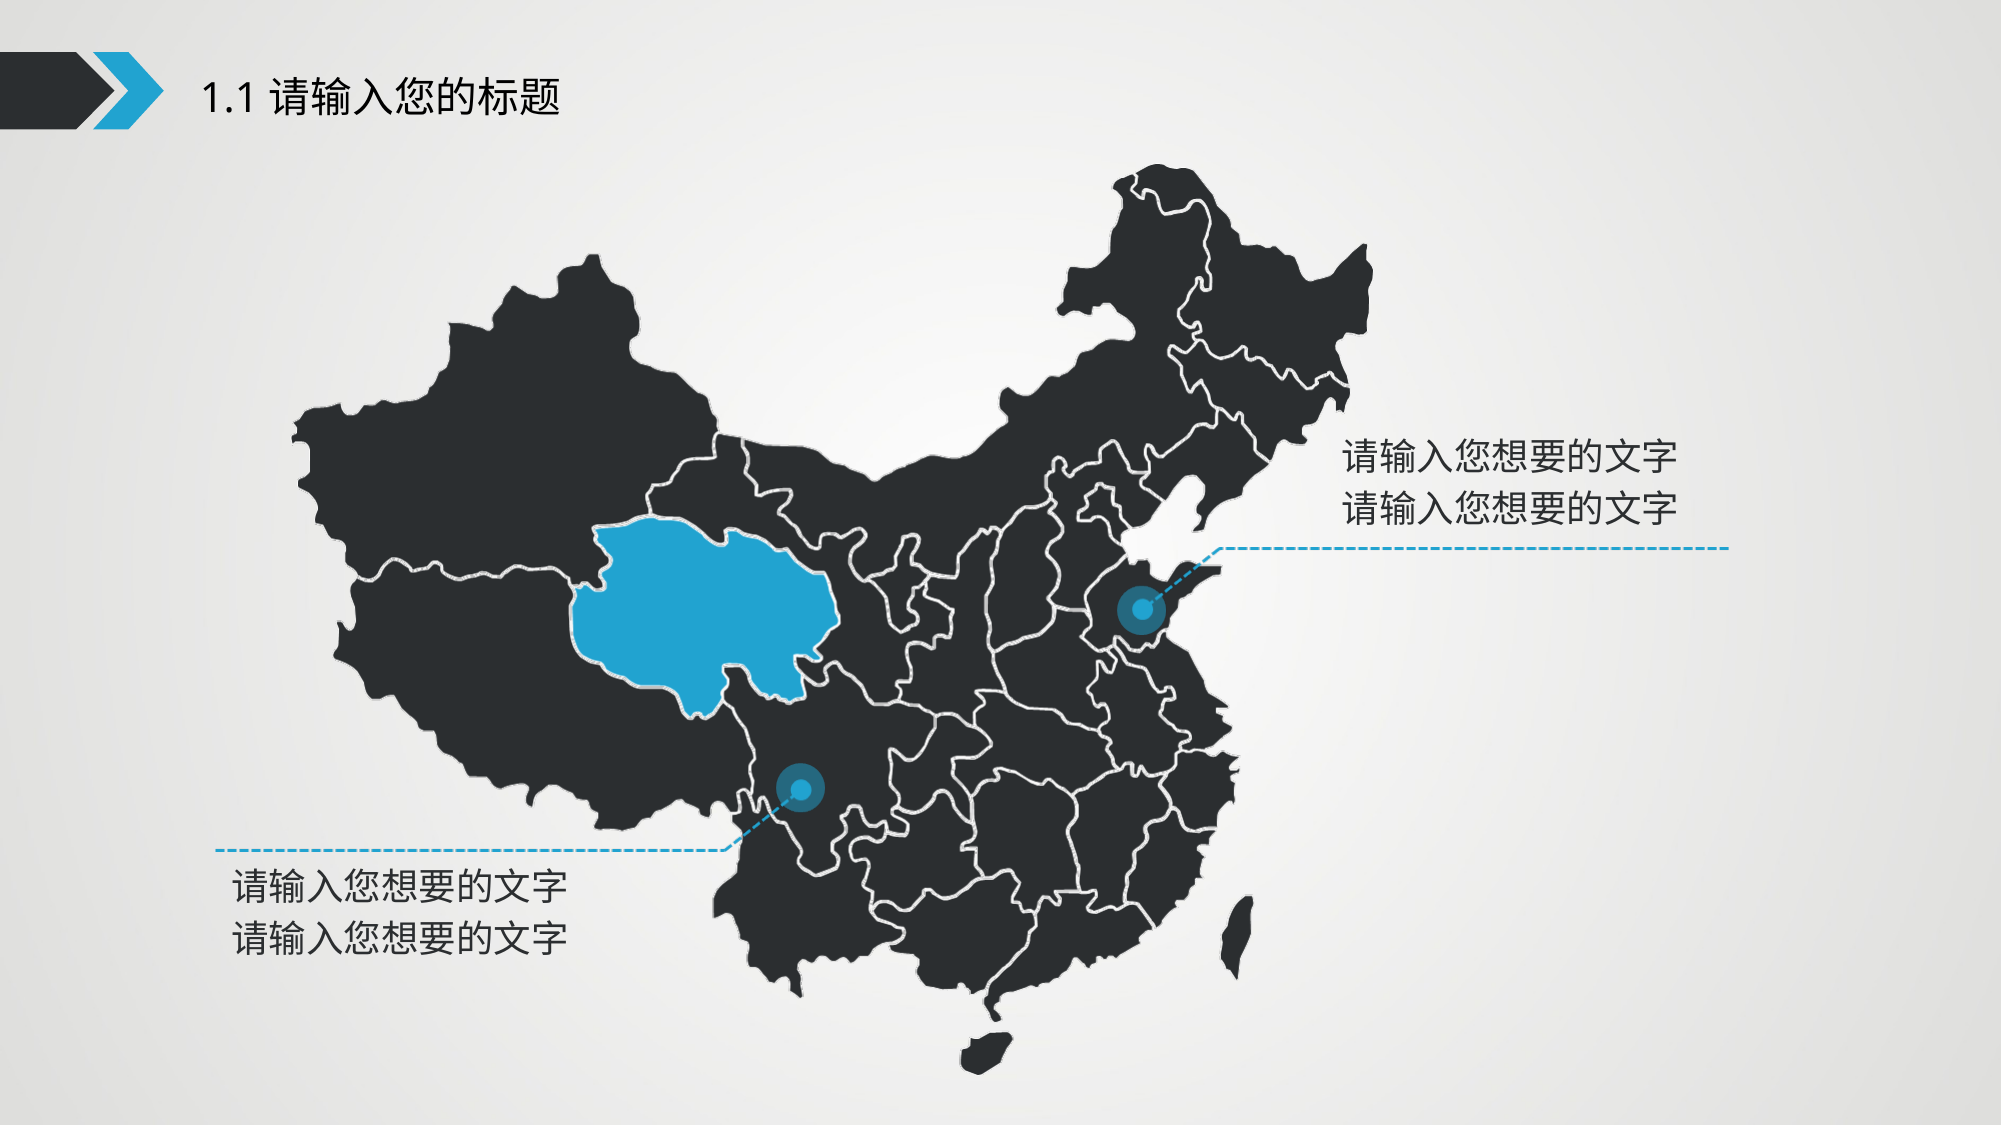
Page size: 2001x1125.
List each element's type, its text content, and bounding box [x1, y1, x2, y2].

text_box 请输入您想要的文字 [1379, 478, 1740, 538]
text_box 请输入您想要的文字 [216, 861, 285, 908]
text_box 1.1请输入您的标题 [184, 63, 576, 129]
text_box [0, 52, 115, 130]
text_box [92, 52, 164, 130]
text_box 请输入您想要的文字 [1379, 425, 1740, 478]
picture [0, 0, 2001, 1125]
text_box 请输入您想要的文字 [216, 908, 285, 968]
